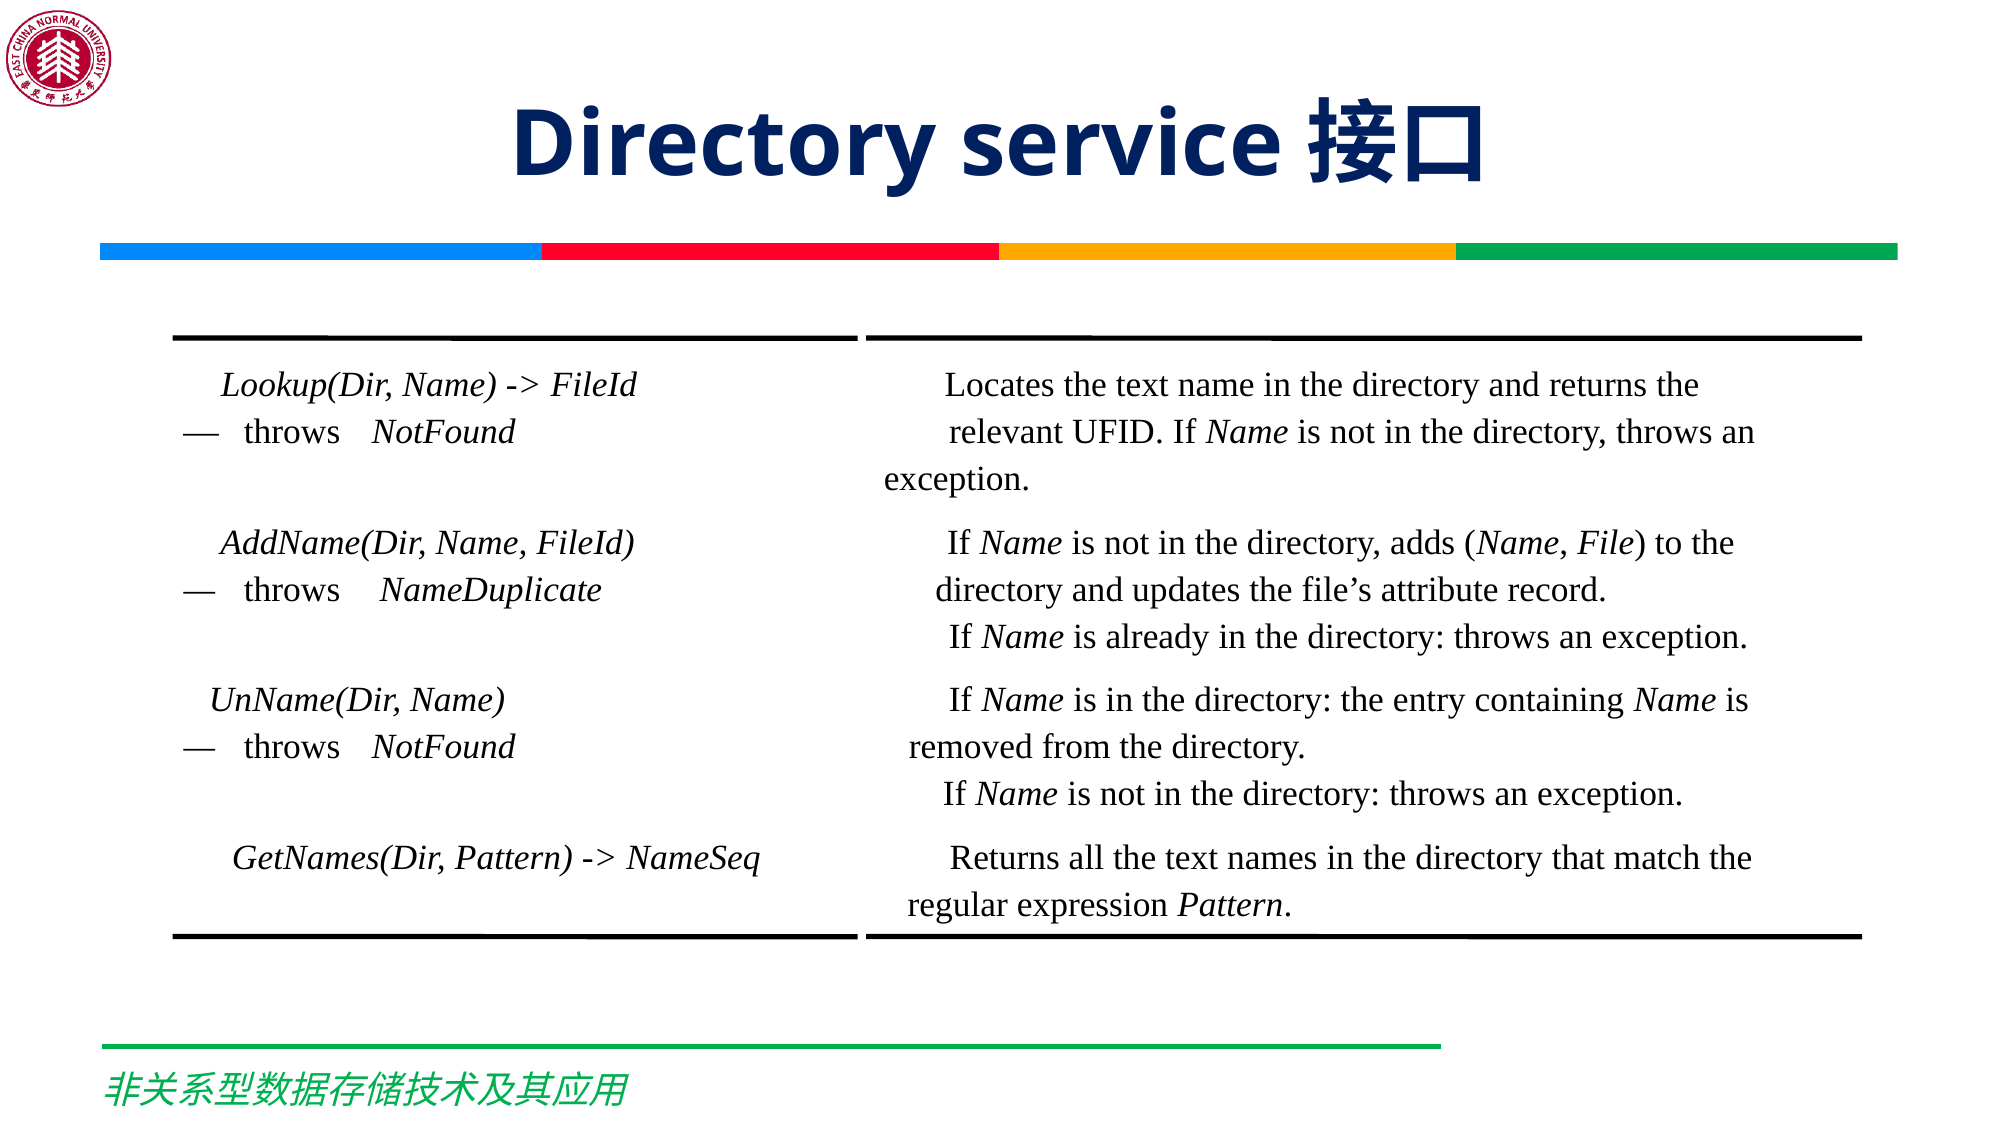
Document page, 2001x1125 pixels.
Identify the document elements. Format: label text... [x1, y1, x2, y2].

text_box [172, 337, 1863, 937]
picture [86, 243, 1898, 260]
picture [4, 9, 112, 107]
title Directory service接口 [99, 45, 1900, 233]
